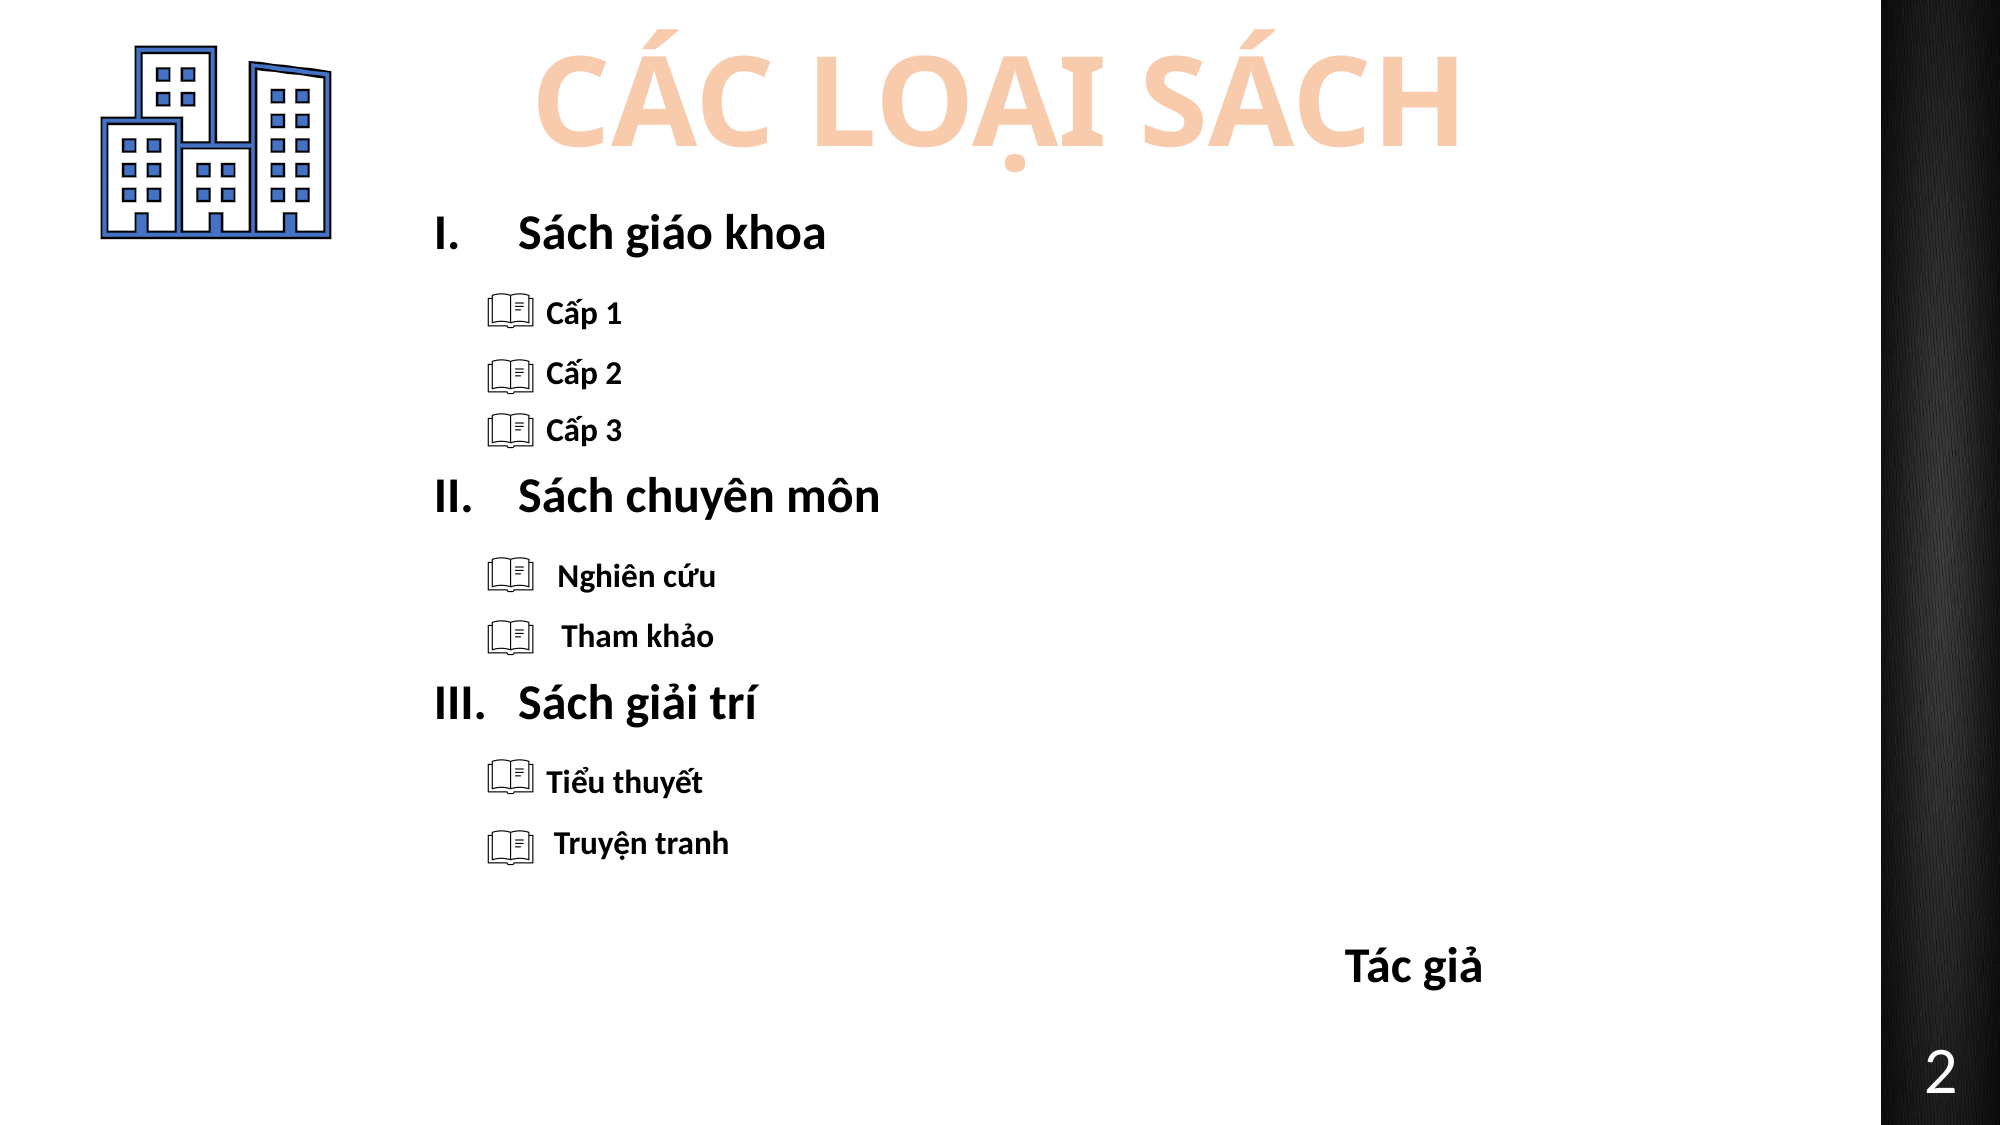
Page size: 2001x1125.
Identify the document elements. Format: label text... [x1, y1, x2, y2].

picture [483, 350, 538, 459]
picture [483, 611, 538, 666]
picture [1881, 0, 2000, 1125]
picture [67, 0, 364, 290]
picture [483, 548, 538, 603]
title CÁC LOẠI SÁCH [364, 0, 1750, 182]
picture [483, 284, 538, 339]
subtitle Sách giáo khoa Cấp 1 Cấp 2 Cấp 3 Sách chuyên môn Nghiên cứu Tham khảo Sách giải trí Tiểu thuyết Truyện tranh Tác giả [418, 199, 1750, 1053]
picture [483, 821, 538, 876]
picture [483, 750, 538, 805]
